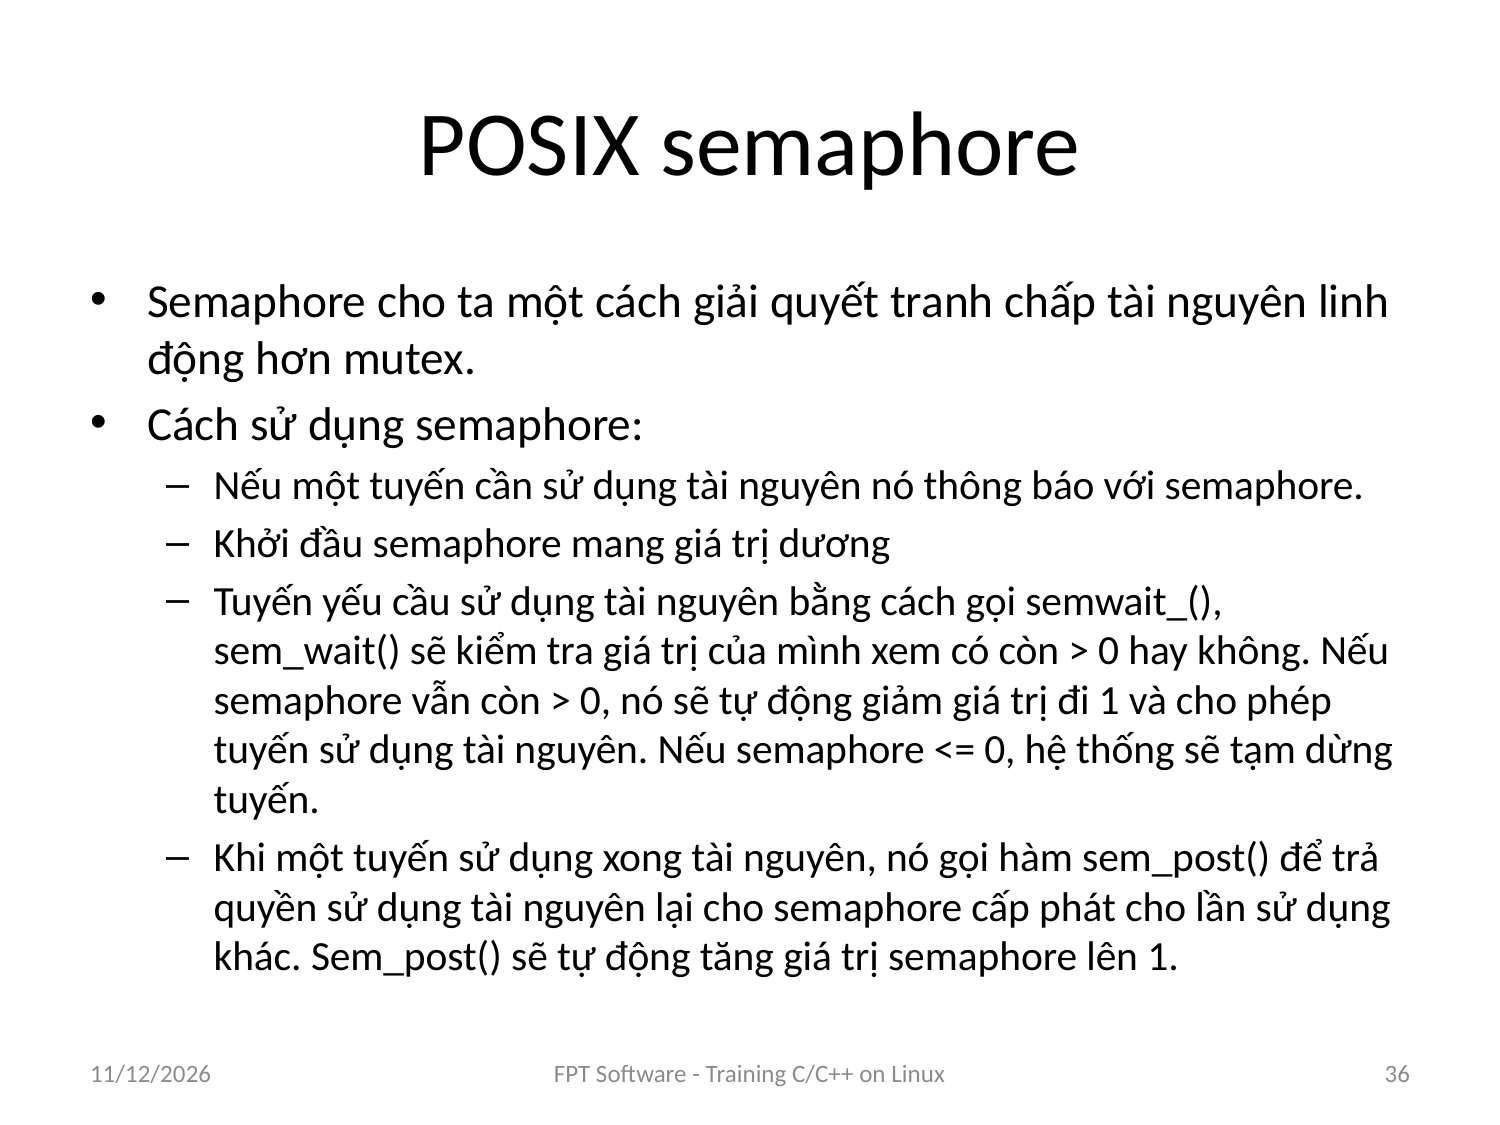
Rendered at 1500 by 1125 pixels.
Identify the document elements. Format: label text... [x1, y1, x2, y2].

footer FPT Software - Training C/C++ on Linux [512, 1042, 988, 1103]
title POSIX semaphore [75, 45, 1425, 233]
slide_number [75, 1042, 425, 1103]
list Semaphore cho ta một cách giải quyết tranh chấp tài nguyên linh động hơn mutex. Cách sử dụng semaphore: Nếu một tuyến cần sử dụng tài nguyên nó thông báo với semaphore. Khởi đầu semaphore mang giá trị dương Tuyến yếu cầu sử dụng tài nguyên bằng cách gọi semwait_(), sem_wait() sẽ kiểm tra giá trị của mình xem có còn > 0 hay không. Nếu semaphore vẫn còn > 0, nó sẽ tự động giảm giá trị đi 1 và cho phép tuyến sử dụng tài nguyên. Nếu semaphore <= 0, hệ thống sẽ tạm dừng tuyến. Khi một tuyến sử dụng xong tài nguyên, nó gọi hàm sem_post() để trả quyền sử dụng tài nguyên lại cho semaphore cấp phát cho lần sử dụng khác. Sem_post() sẽ tự động tăng giá trị semaphore lên 1. [75, 262, 1425, 1005]
slide_number 36 [1074, 1042, 1425, 1103]
